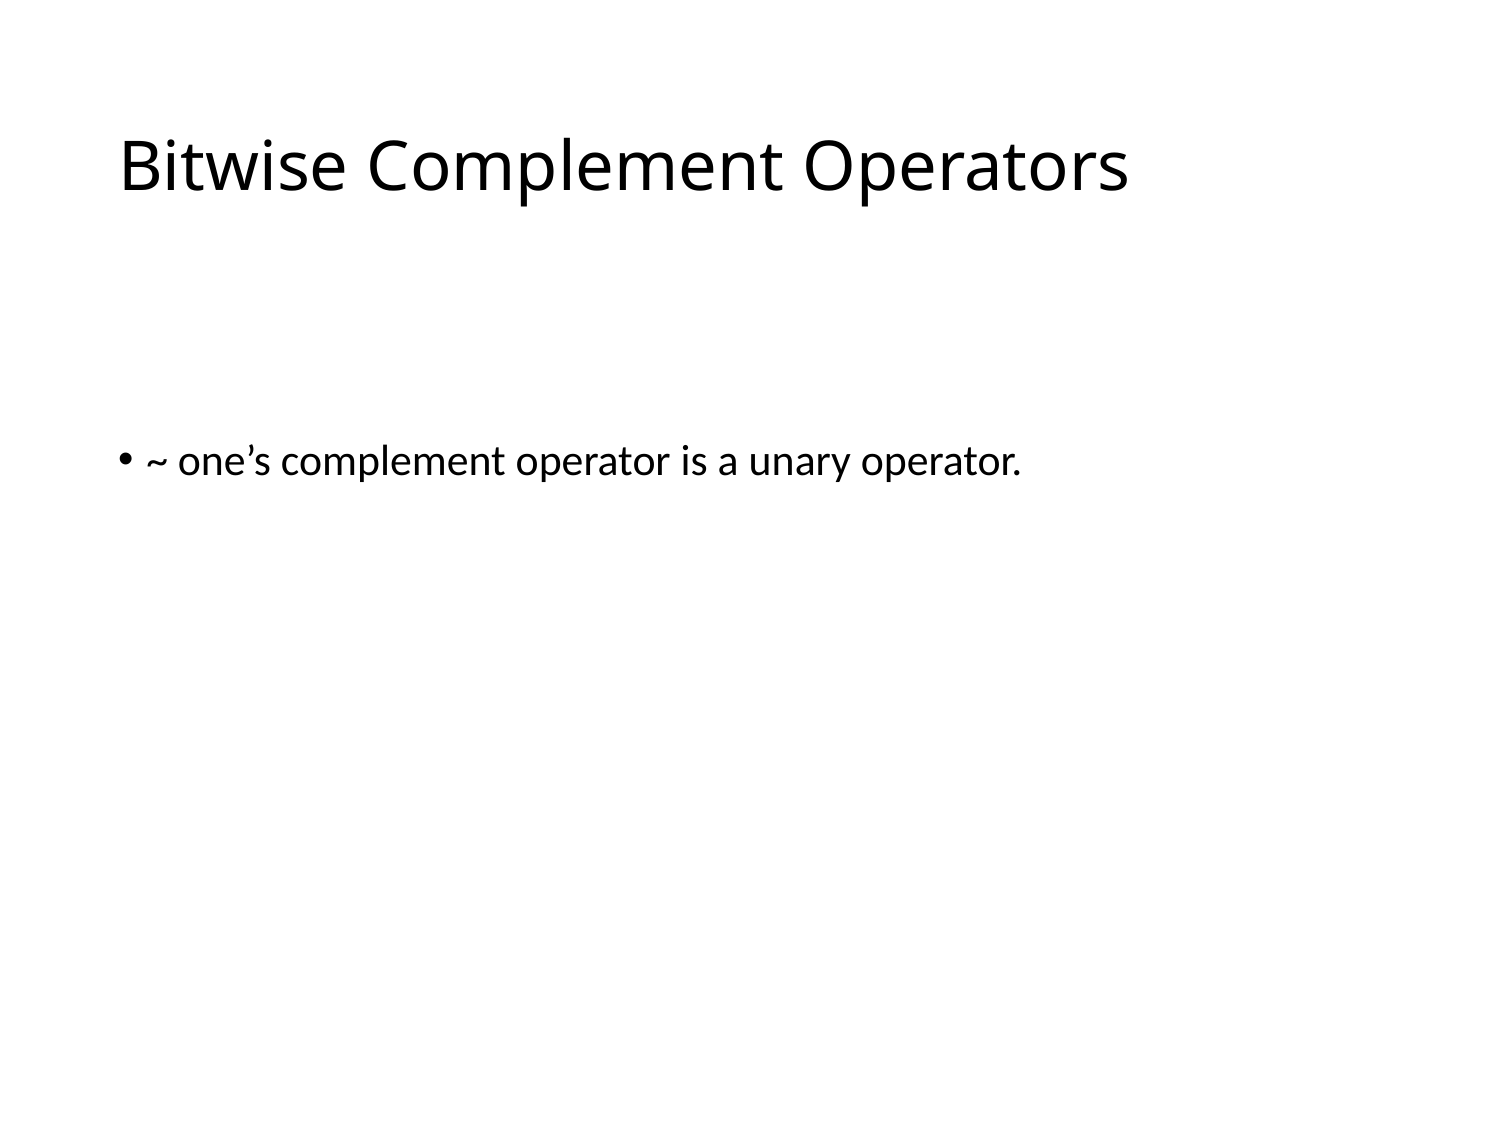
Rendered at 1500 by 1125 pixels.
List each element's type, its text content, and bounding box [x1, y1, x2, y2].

list ~ one’s complement operator is a unary operator. [103, 299, 1397, 1014]
title Bitwise Complement Operators [102, 59, 1398, 278]
